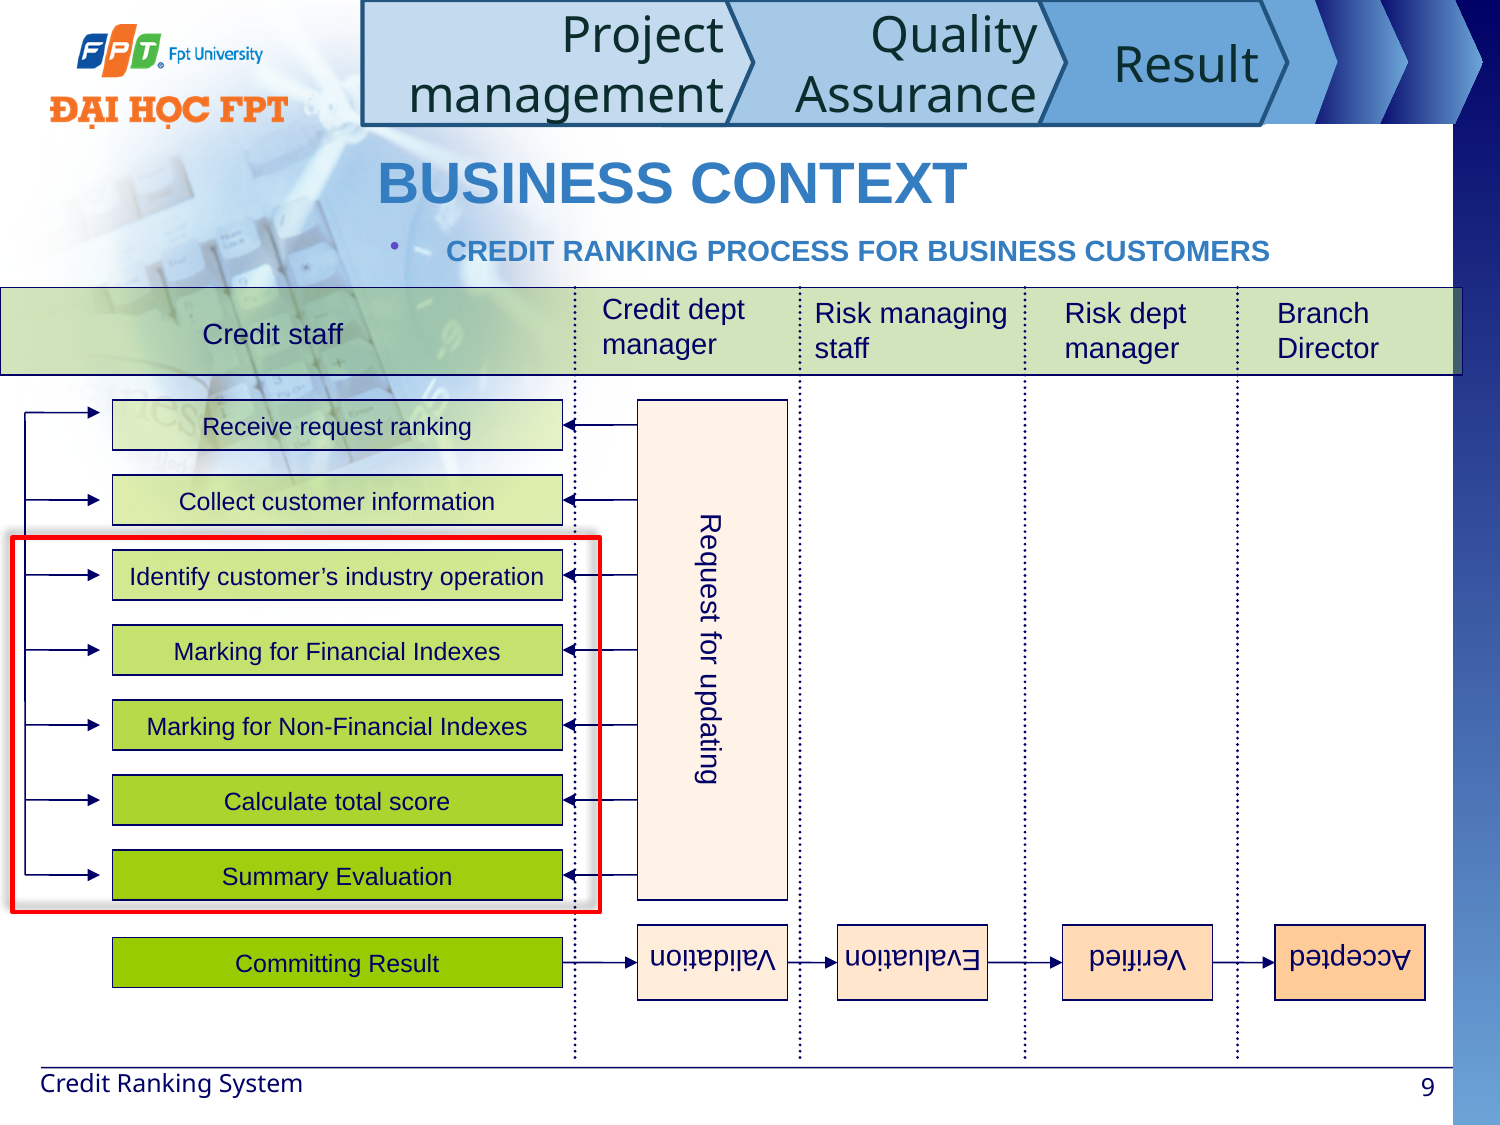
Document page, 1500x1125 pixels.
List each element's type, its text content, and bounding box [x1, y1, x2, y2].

text_box [562, 956, 638, 969]
text_box Receive request ranking [112, 399, 563, 450]
text_box [10, 535, 602, 914]
text_box [1212, 956, 1276, 969]
text_box Request for updating [637, 399, 788, 900]
text_box [987, 956, 1063, 969]
text_box [24, 493, 100, 507]
text_box Validation [637, 924, 788, 1000]
slide_number 9 [1099, 1063, 1451, 1104]
text_box Committing Result [112, 937, 563, 988]
text_box Evaluation [837, 924, 988, 1000]
text_box Credit dept manager [587, 283, 760, 368]
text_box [362, 0, 1288, 126]
text_box Risk dept manager [1049, 287, 1202, 373]
text_box [0, 287, 1463, 375]
text_box [562, 418, 638, 432]
text_box Credit staff [187, 308, 359, 358]
text_box BUSINESS CONTEXT [362, 137, 1438, 238]
slide_number Credit Ranking System [24, 1059, 376, 1113]
picture [602, 576, 637, 619]
text_box [787, 956, 838, 969]
text_box Collect customer information [112, 474, 563, 525]
text_box Branch Director [1262, 287, 1395, 373]
text_box [562, 493, 638, 507]
text_box CREDIT RANKING PROCESS FOR BUSINESS CUSTOMERS [375, 224, 1450, 287]
picture [0, 375, 642, 619]
text_box Risk managing staff [799, 287, 1023, 373]
text_box [24, 406, 100, 419]
picture [0, 1, 642, 287]
text_box Verified [1062, 924, 1213, 1000]
text_box Accepted [1275, 924, 1426, 1000]
